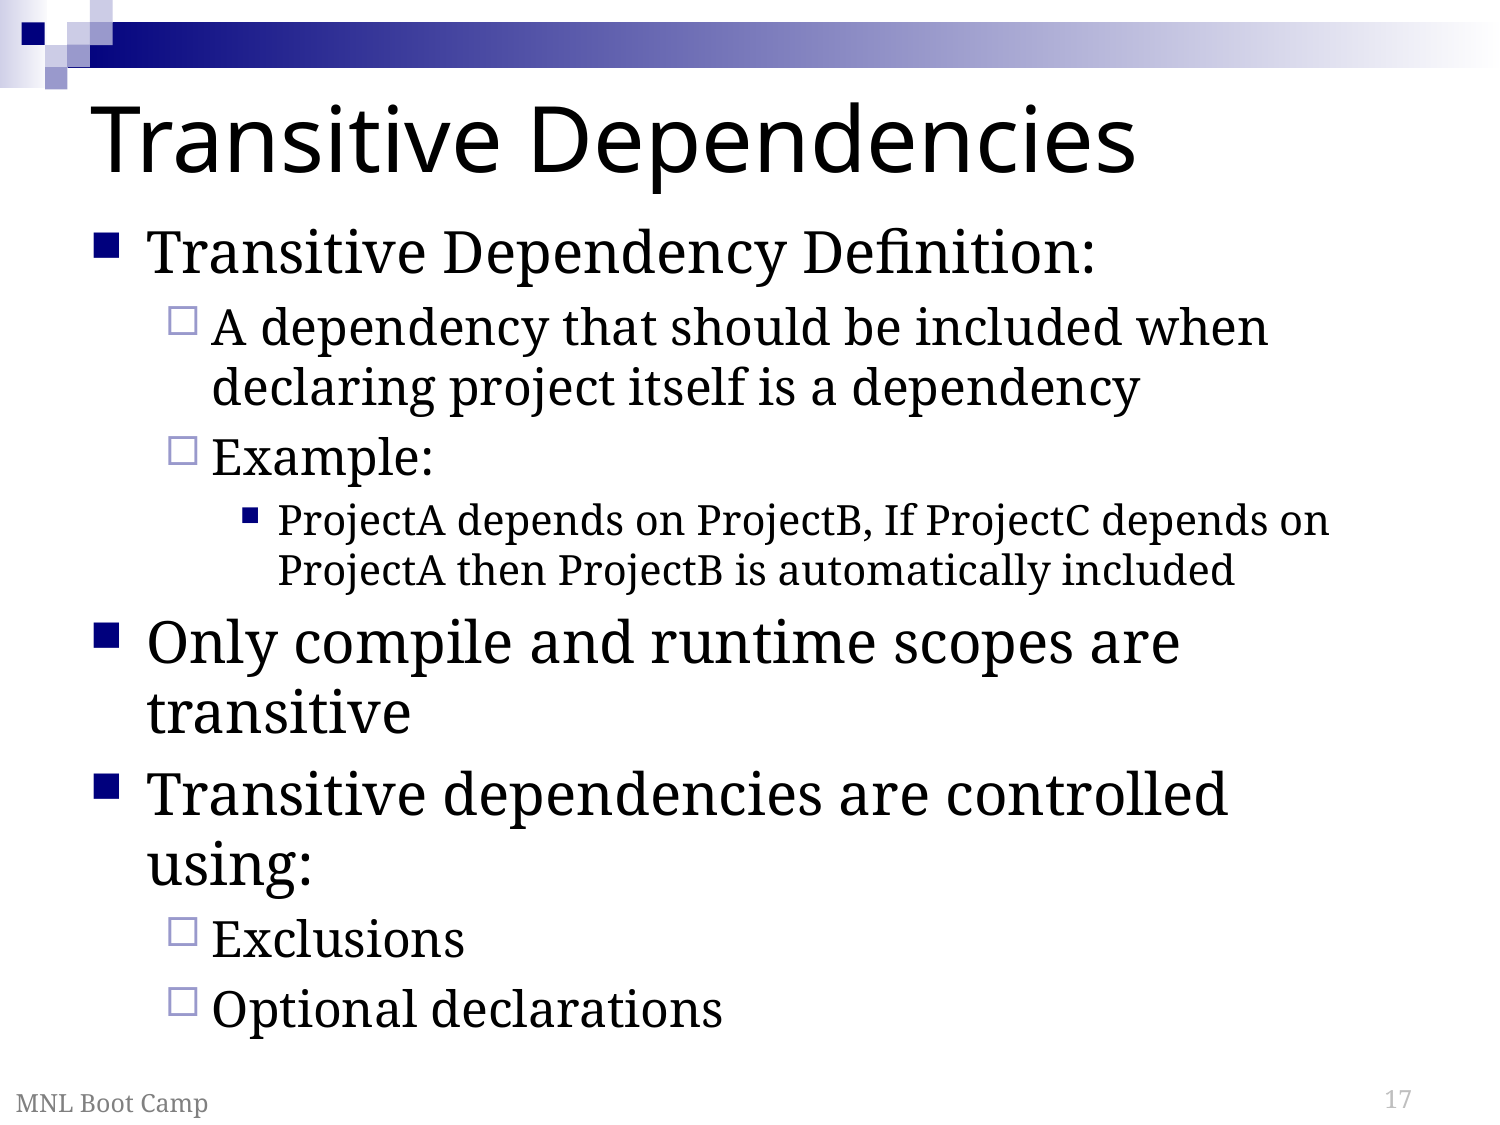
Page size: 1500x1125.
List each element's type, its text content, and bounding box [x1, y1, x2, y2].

title Transitive Dependencies [74, 74, 1426, 197]
slide_number 17 [1077, 1072, 1428, 1125]
footer MNL Boot Camp [0, 1070, 231, 1125]
list Transitive Dependency Definition: A dependency that should be included when declaring project itself is a dependency Example: ProjectA depends on ProjectB, If ProjectC depends on ProjectA then ProjectB is automatically included Only compile and runtime scopes are transitive Transitive dependencies are controlled using: Exclusions Optional declarations [74, 207, 1426, 963]
